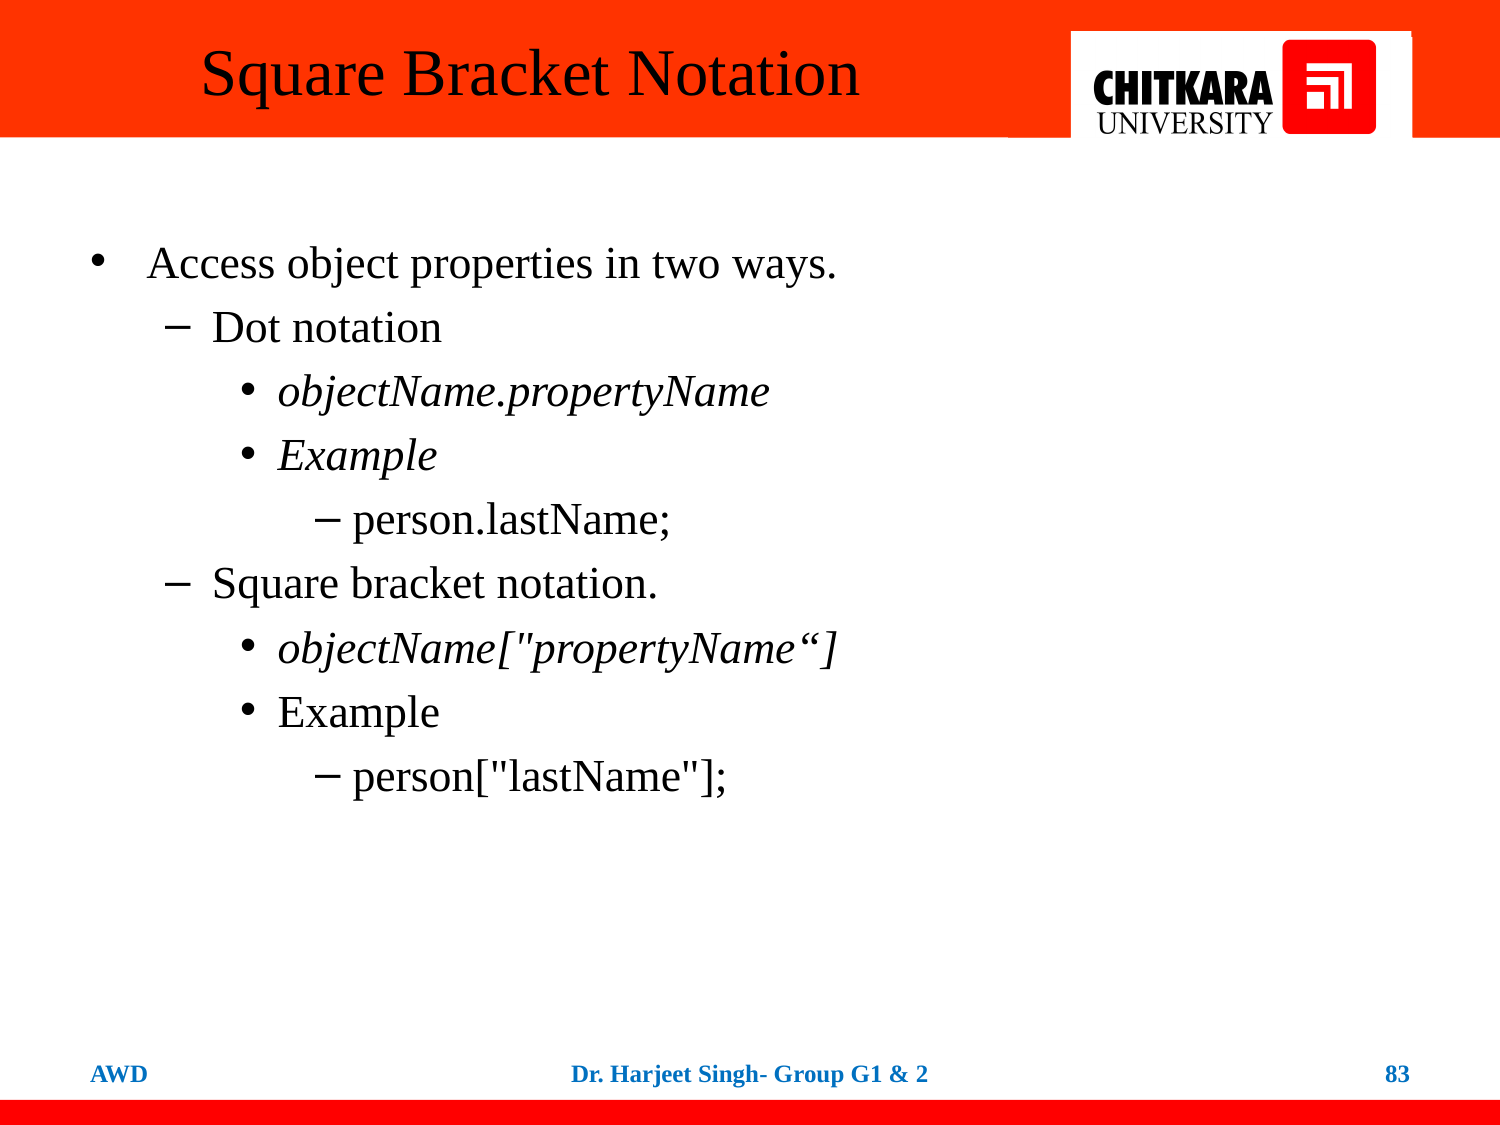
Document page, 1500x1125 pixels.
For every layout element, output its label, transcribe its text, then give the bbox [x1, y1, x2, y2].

slide_number AWD [75, 1042, 425, 1103]
picture [1074, 37, 1391, 138]
slide_number 83 [1074, 1042, 1425, 1103]
title Square Bracket Notation [0, 0, 1063, 138]
footer Dr. Harjeet Singh- Group G1 & 2 [512, 1042, 988, 1103]
list Access object properties in two ways. Dot notation objectName.propertyName Example person.lastName; Square bracket notation. objectName["propertyName“] Example person["lastName"]; [74, 224, 1426, 968]
